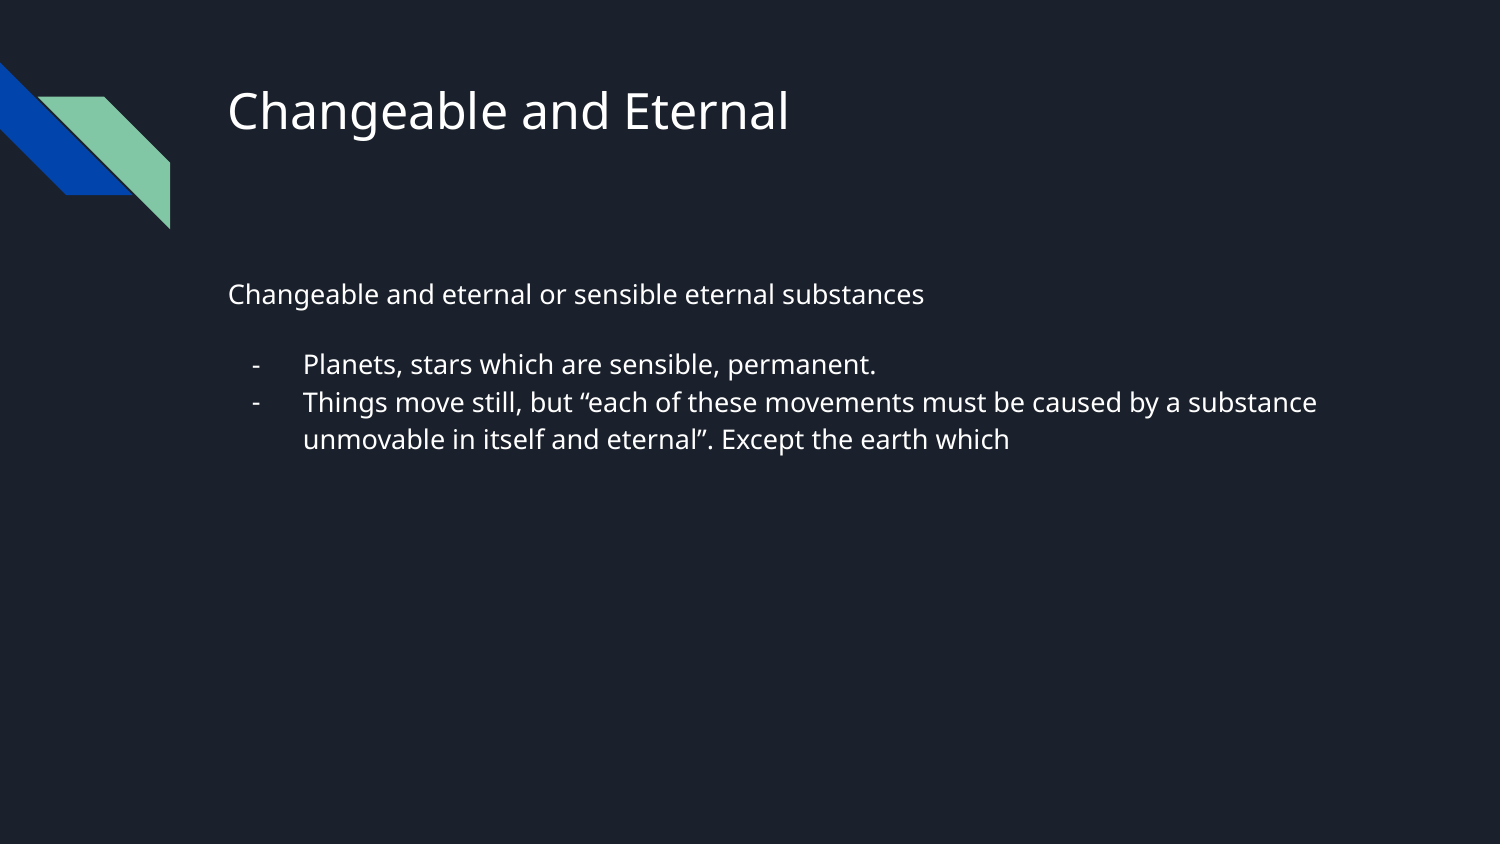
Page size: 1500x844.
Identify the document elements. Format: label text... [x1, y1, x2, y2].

title Changeable and Eternal [212, 64, 1368, 215]
list Changeable and eternal or sensible eternal substances Planets, stars which are sensible, permanent. Things move still, but “each of these movements must be caused by a substance unmovable in itself and eternal”. Except the earth which [212, 257, 1368, 735]
